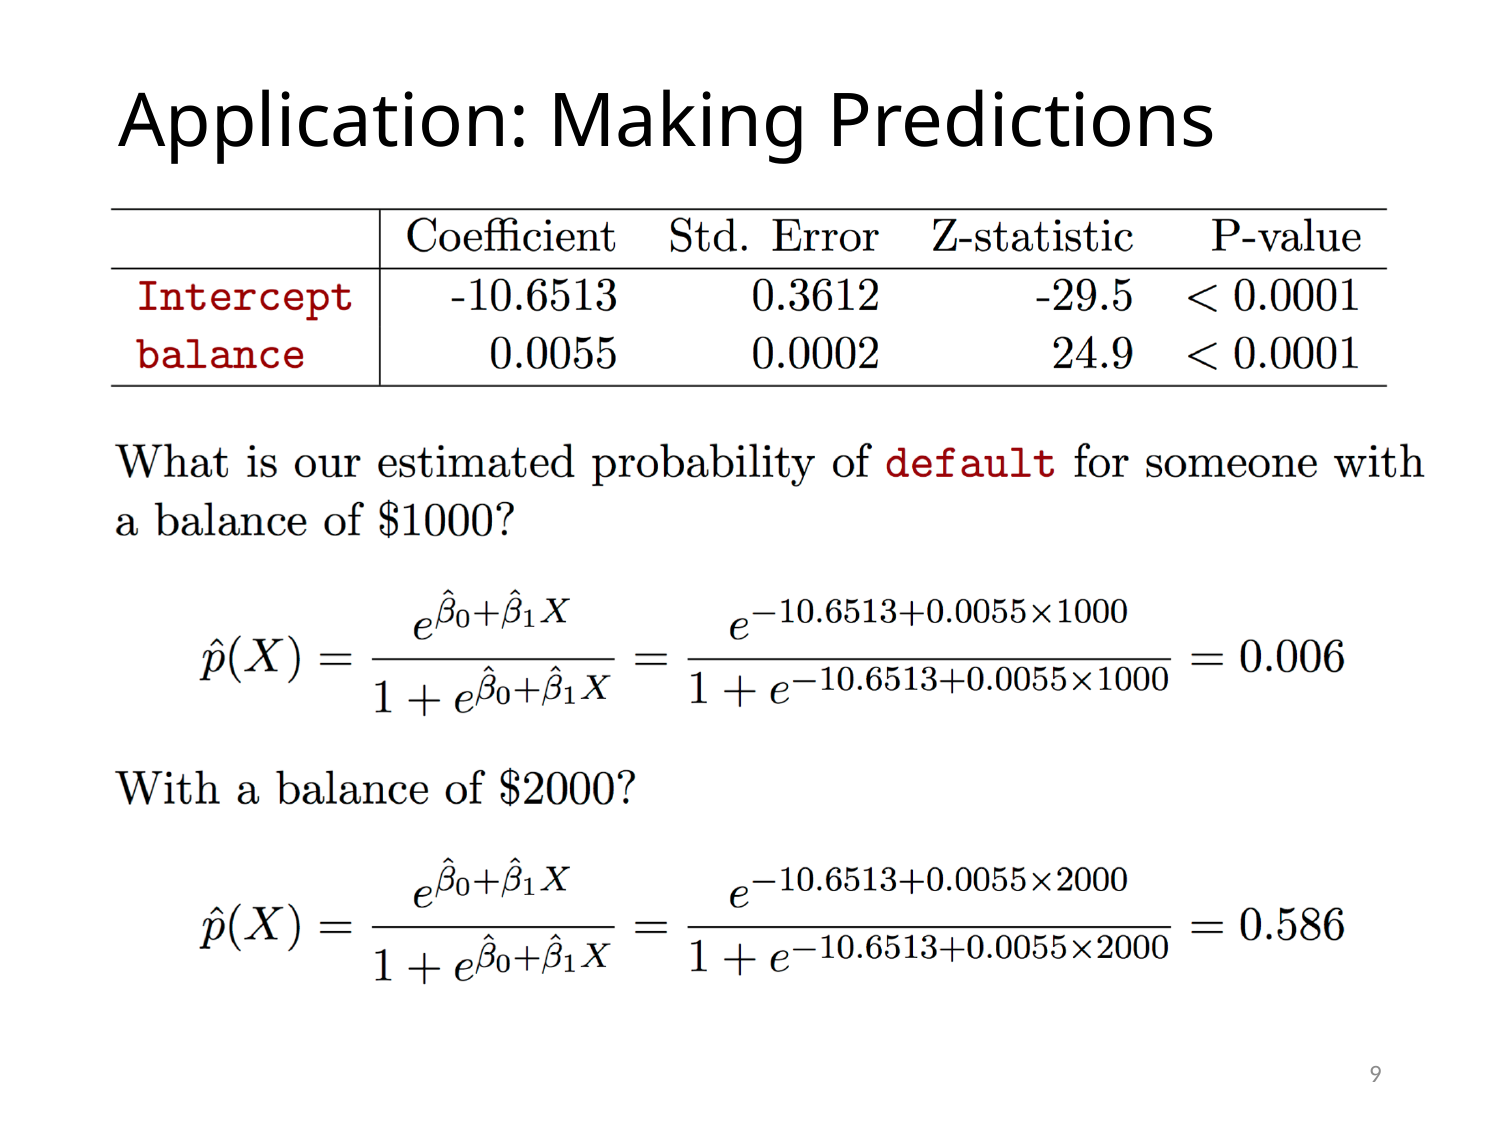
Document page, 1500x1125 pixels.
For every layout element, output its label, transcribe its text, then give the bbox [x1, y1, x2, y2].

title Application: Making Predictions [103, 48, 1397, 195]
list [103, 195, 1397, 397]
picture [103, 430, 1431, 988]
slide_number 9 [1059, 1042, 1397, 1103]
